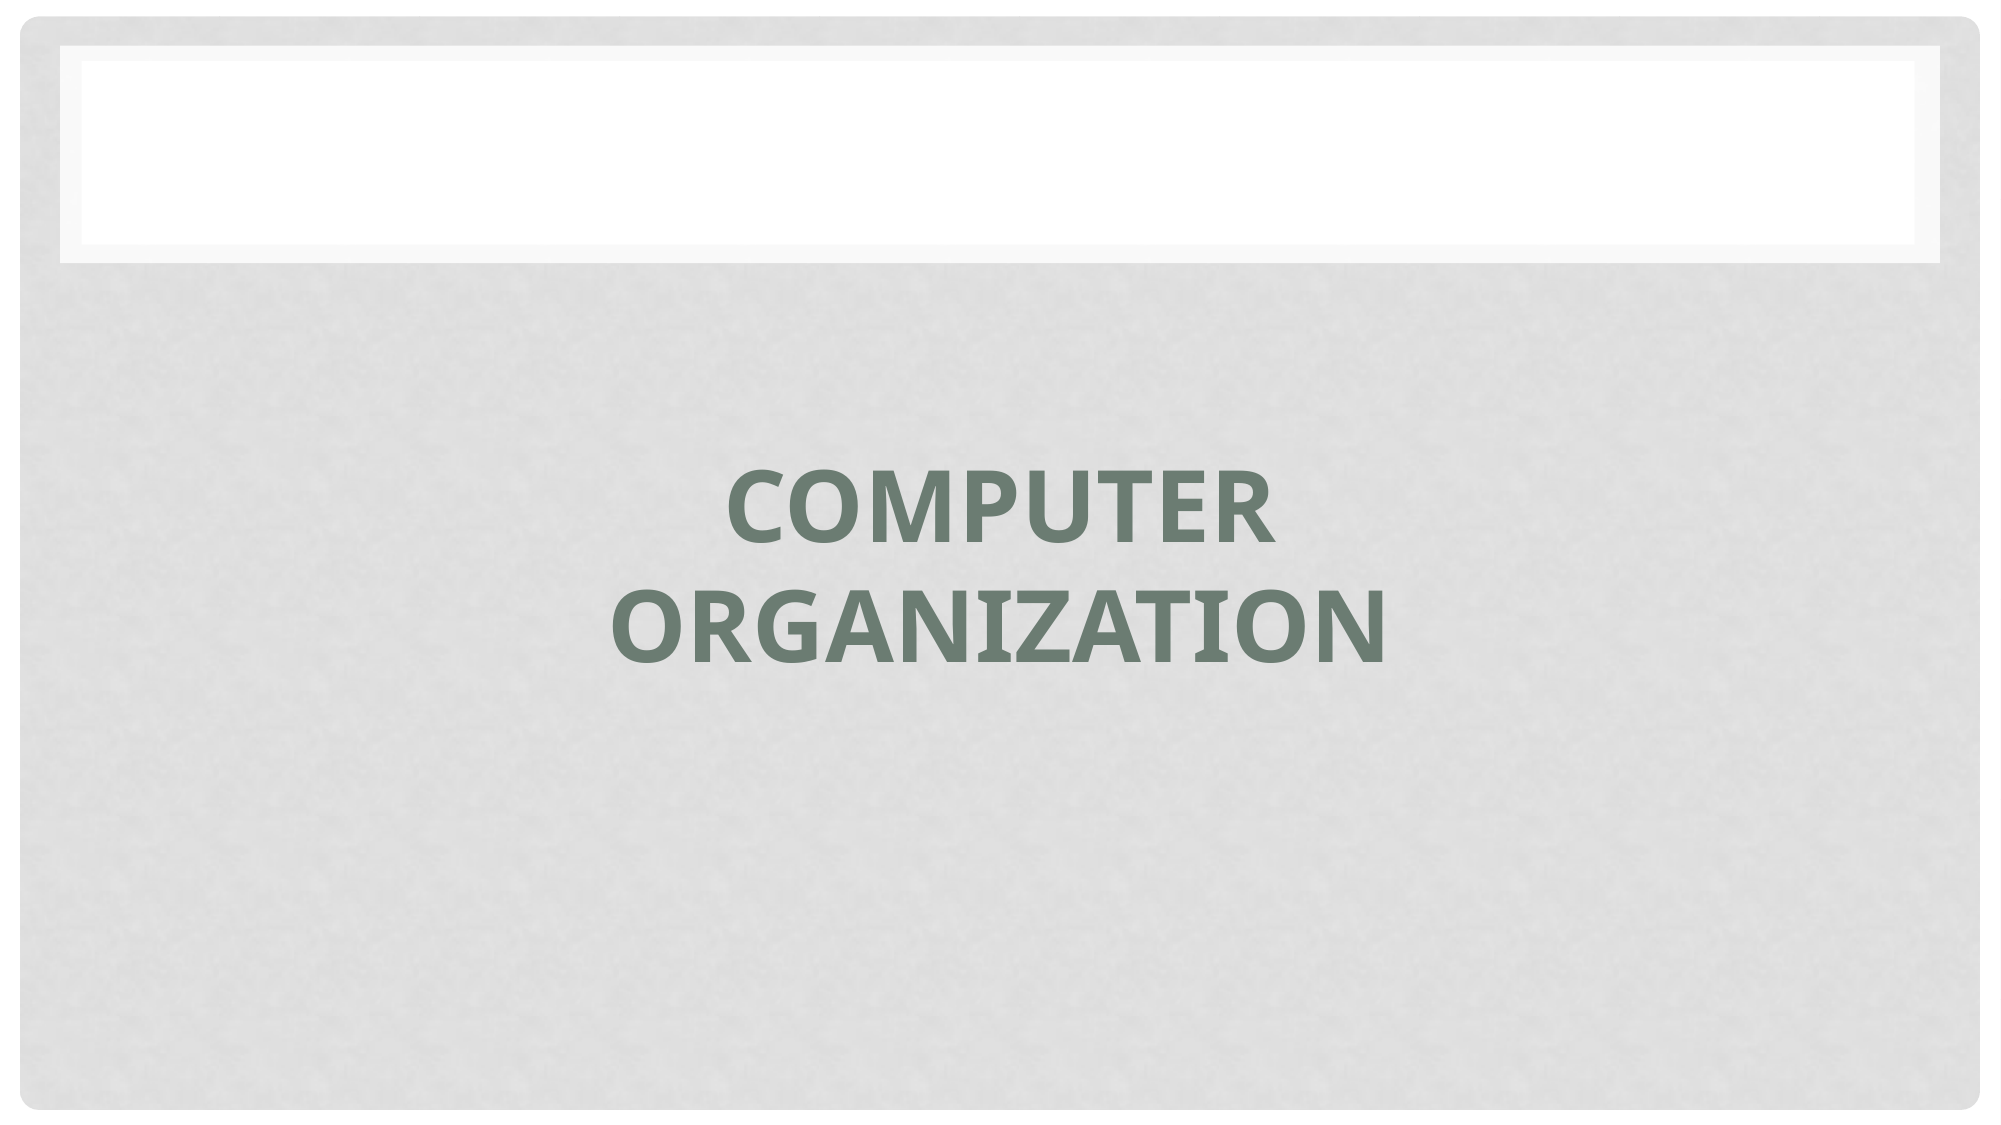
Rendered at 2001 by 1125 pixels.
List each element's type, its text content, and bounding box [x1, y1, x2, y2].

picture [20, 16, 1980, 1110]
title COMPUTER ORGANIZATION [345, 426, 1655, 699]
